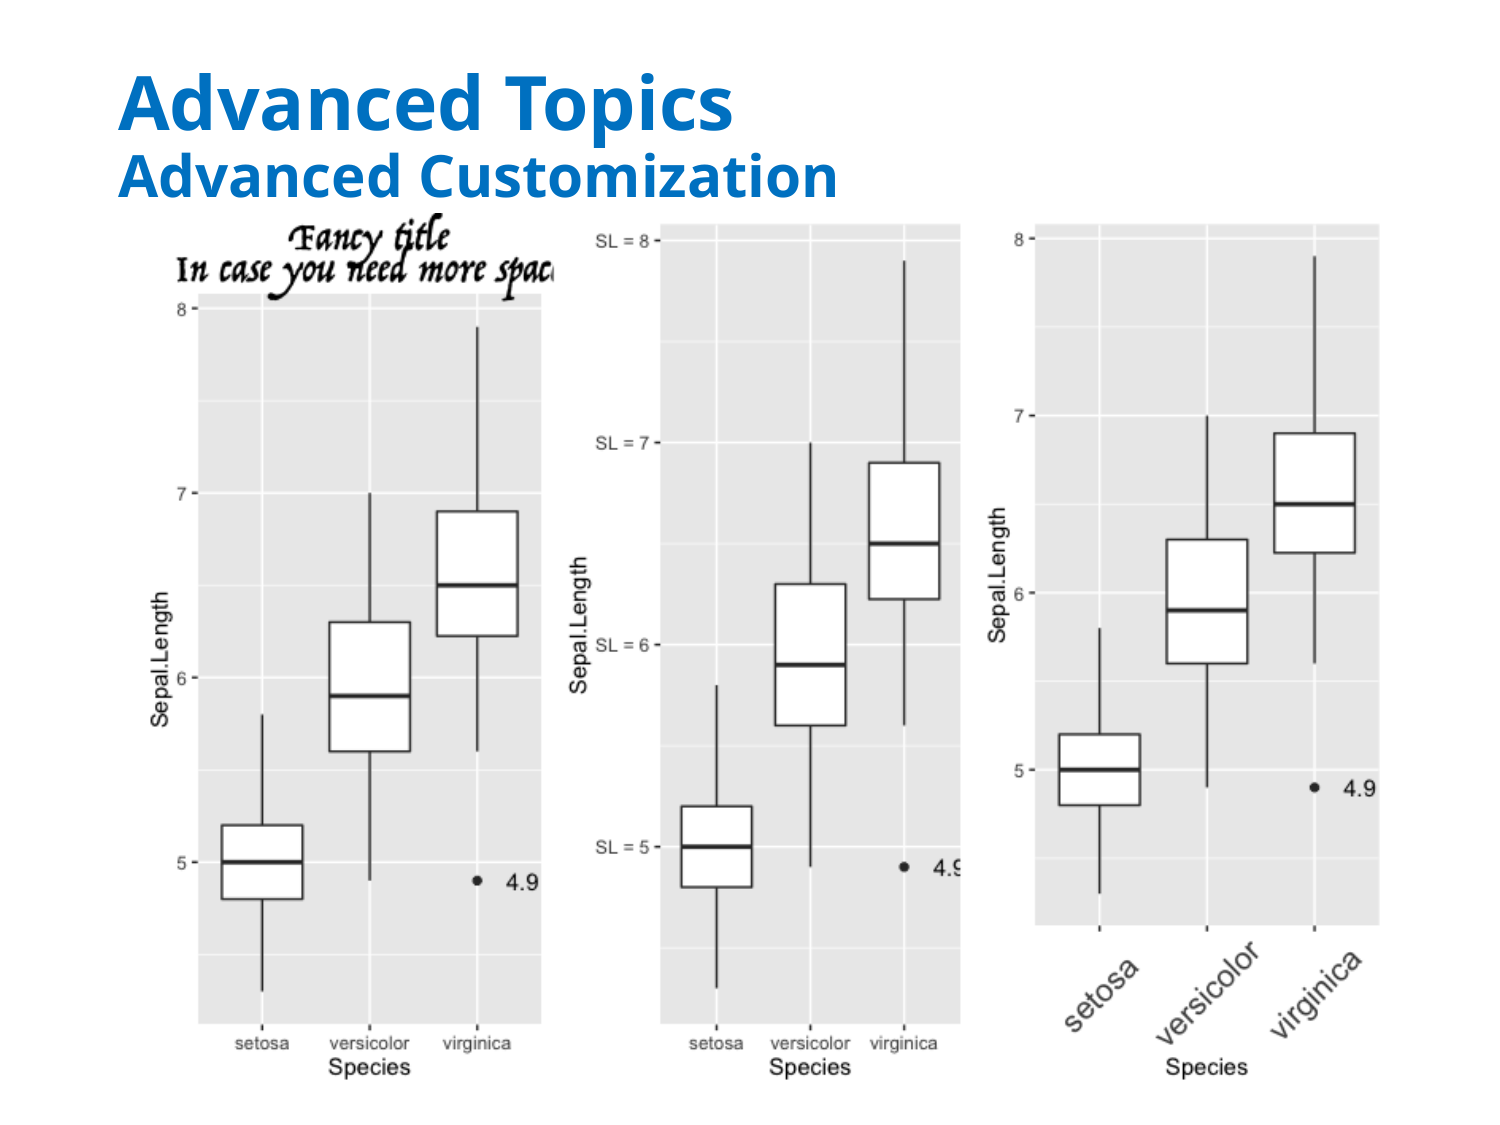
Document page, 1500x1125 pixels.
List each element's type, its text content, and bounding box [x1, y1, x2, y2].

picture [135, 213, 1391, 1091]
slide_number 35 [1059, 1042, 1397, 1103]
title Advanced Topics Advanced Customization [103, 29, 1397, 247]
